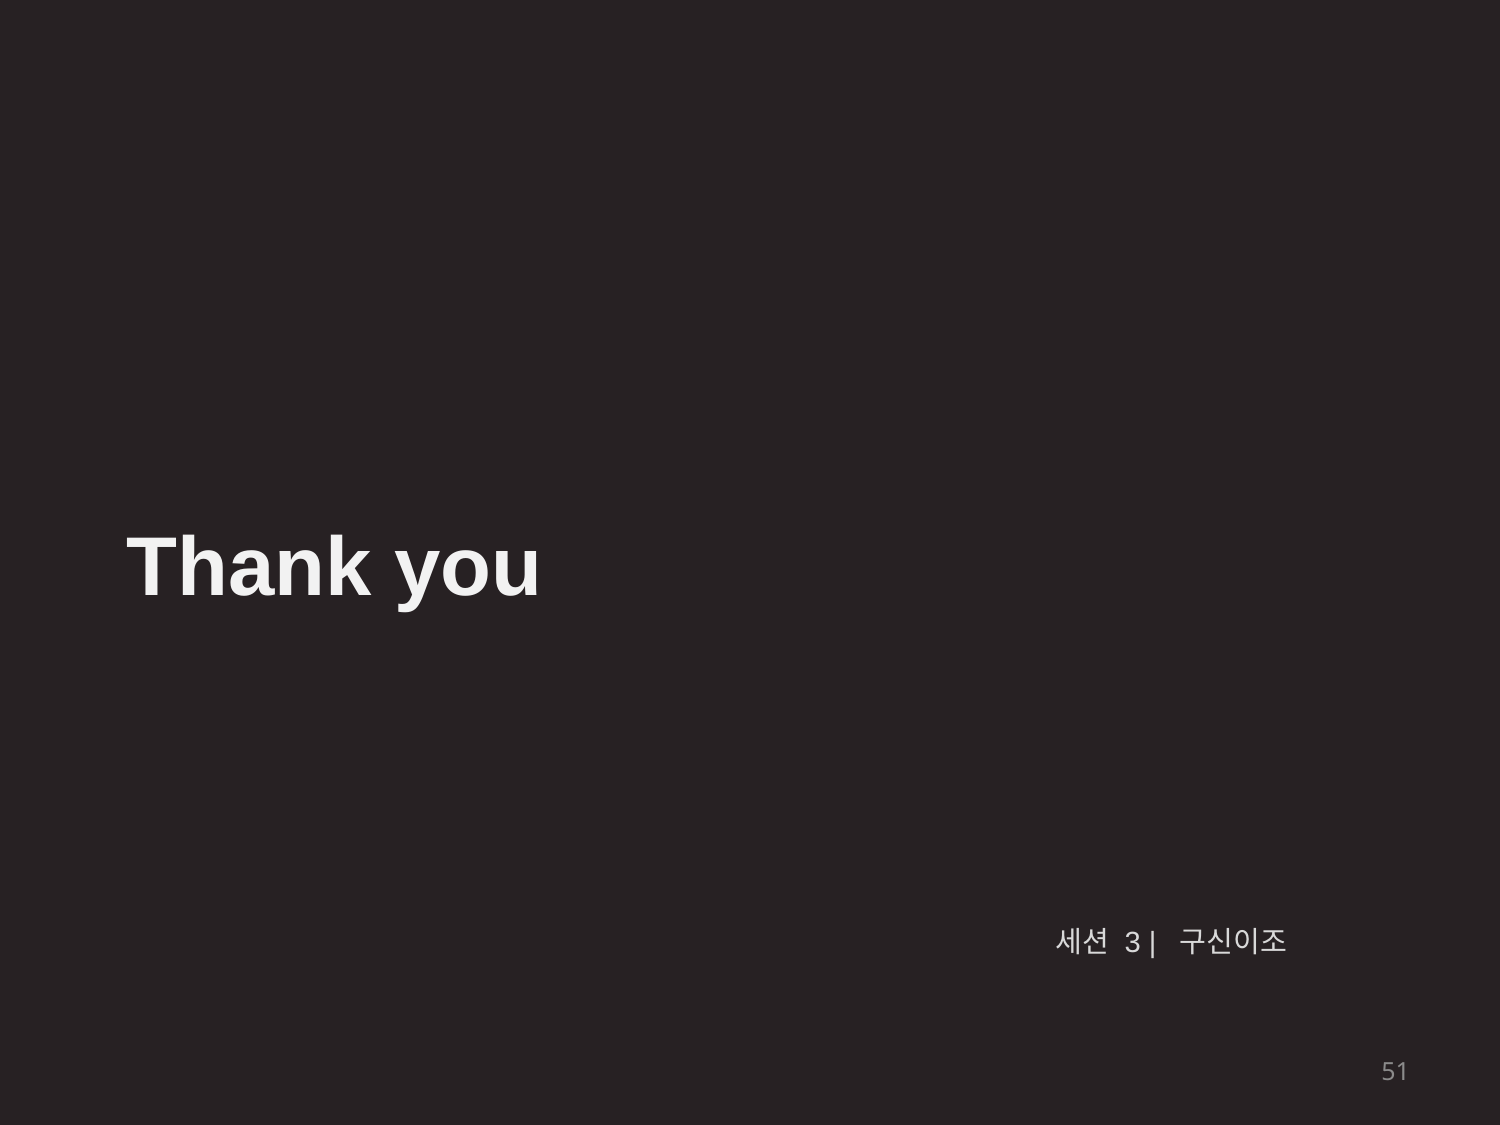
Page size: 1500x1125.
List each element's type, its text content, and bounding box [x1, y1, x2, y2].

slide_number 51 [1074, 1042, 1425, 1103]
text_box 세션 3 | 구신이조 [1040, 916, 1493, 966]
text_box Thank you [112, 504, 659, 620]
